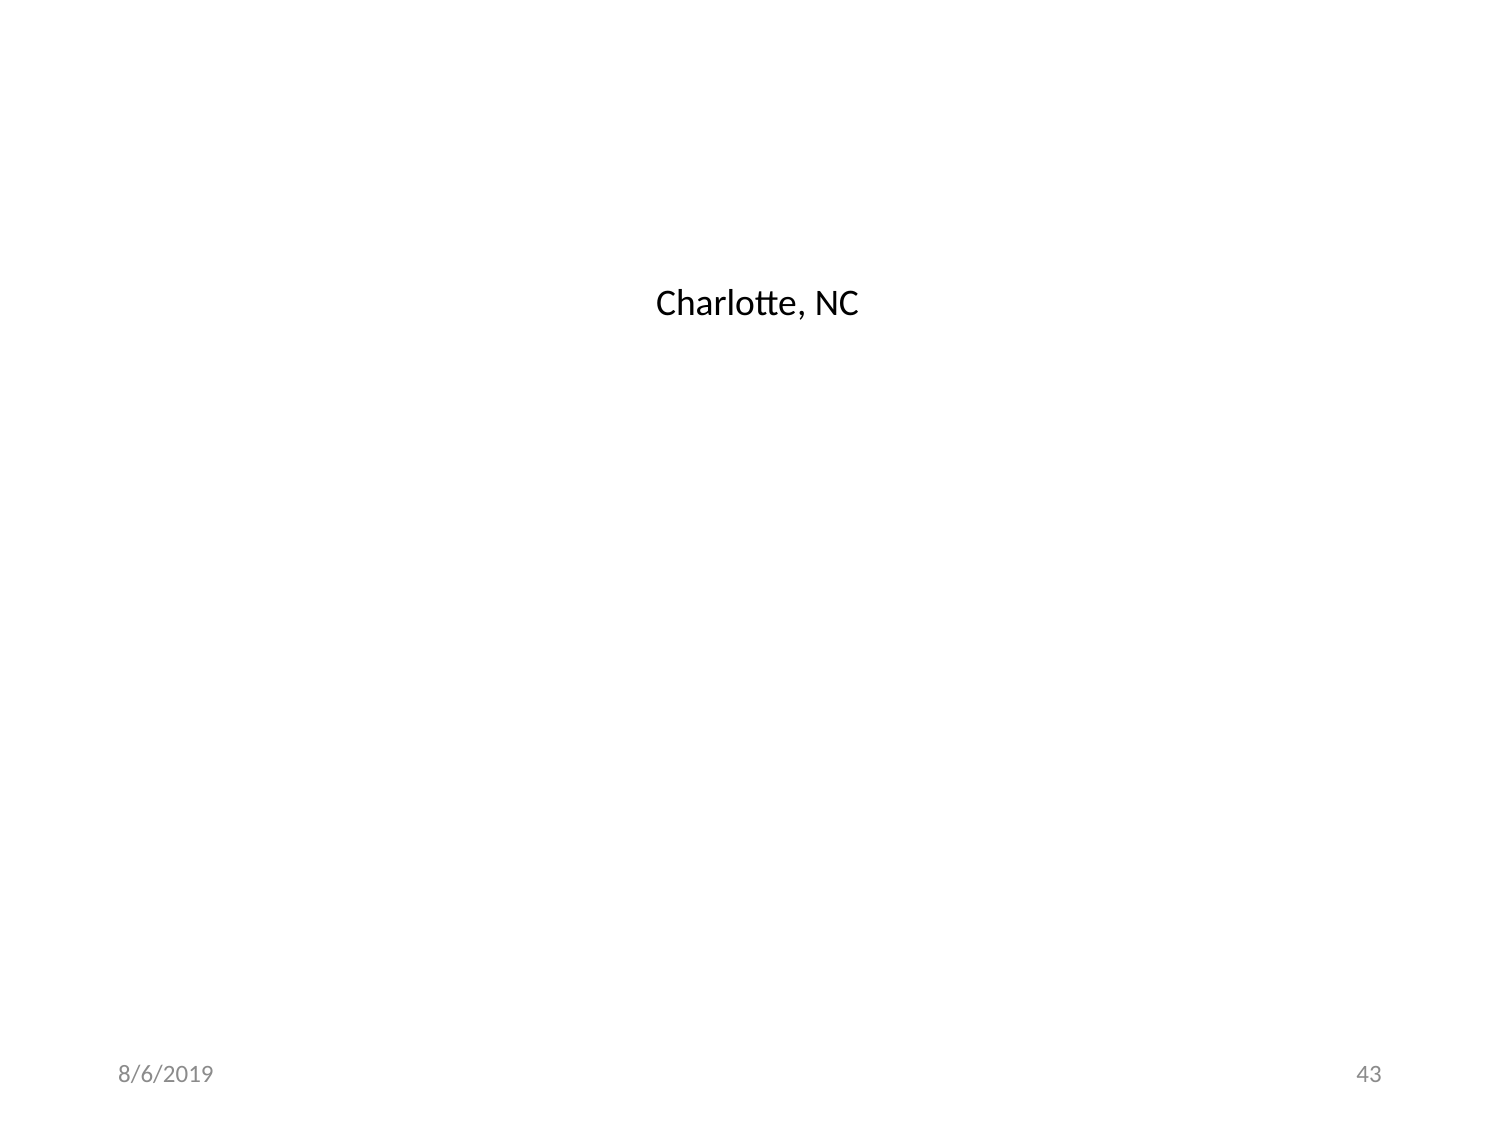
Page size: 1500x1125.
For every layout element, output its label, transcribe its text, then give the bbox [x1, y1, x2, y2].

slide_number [103, 1042, 441, 1103]
slide_number 43 [1059, 1042, 1397, 1103]
text_box Charlotte, NC [641, 270, 875, 331]
